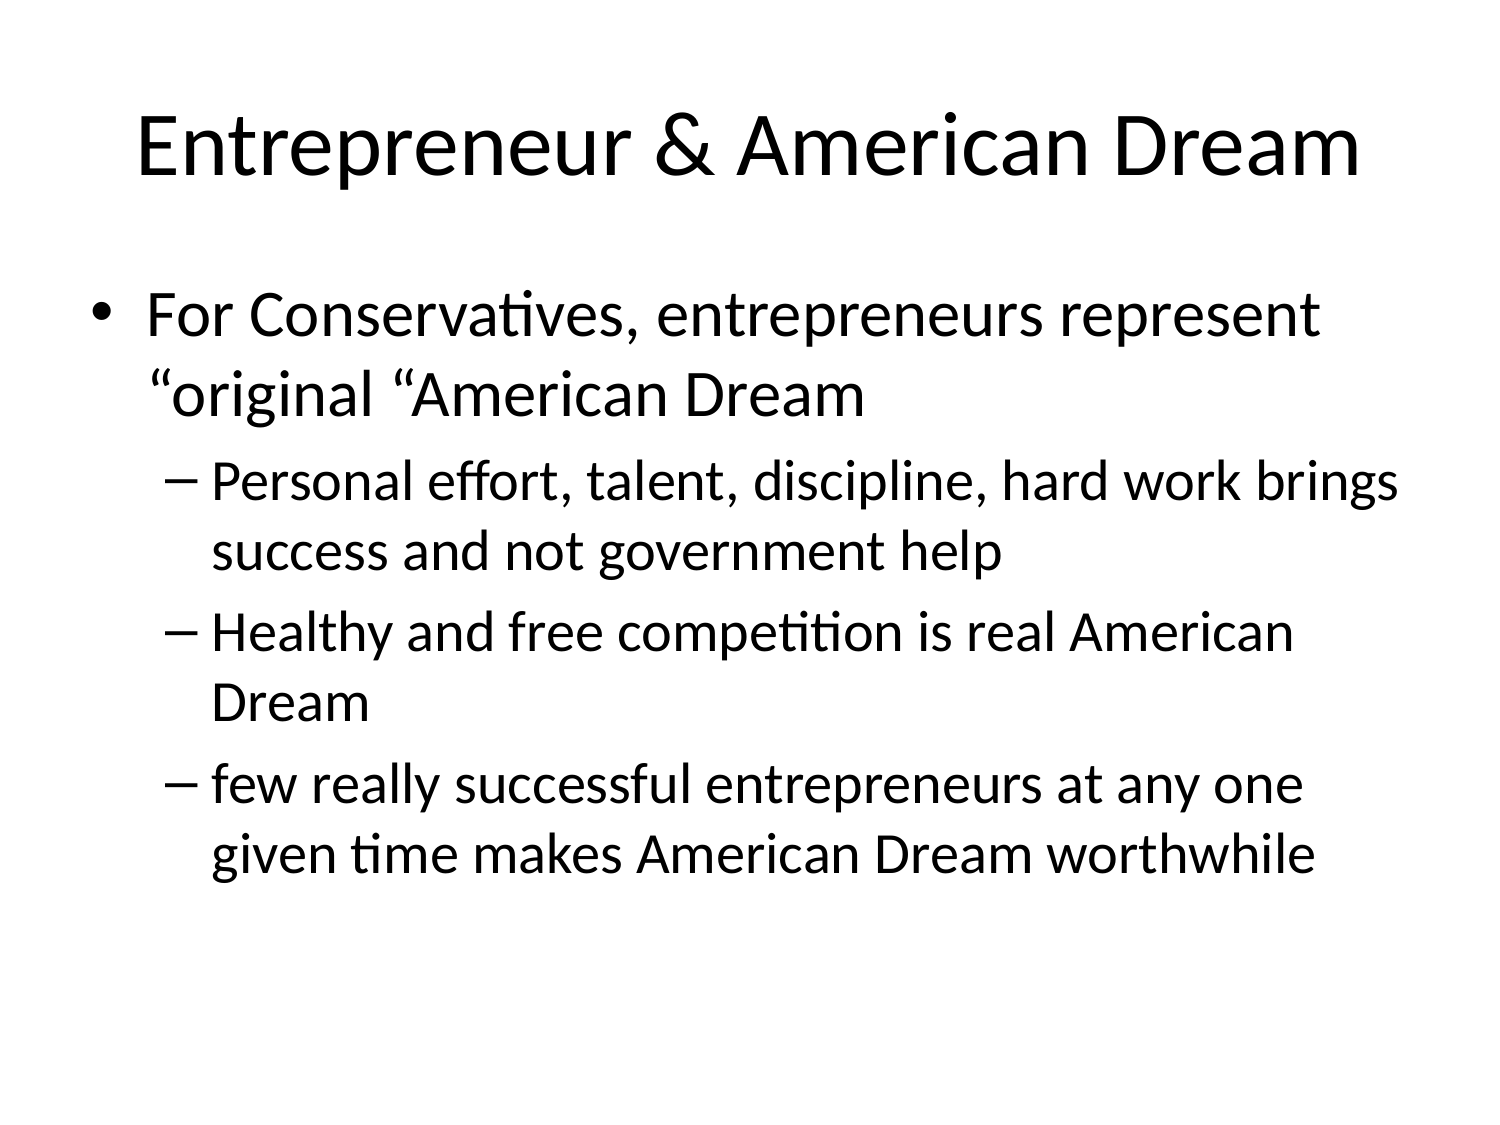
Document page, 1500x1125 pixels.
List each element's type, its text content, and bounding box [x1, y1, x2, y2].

title Entrepreneur & American Dream [75, 45, 1425, 233]
list For Conservatives, entrepreneurs represent “original “American Dream Personal effort, talent, discipline, hard work brings success and not government help Healthy and free competition is real American Dream few really successful entrepreneurs at any one given time makes American Dream worthwhile [75, 262, 1425, 1005]
